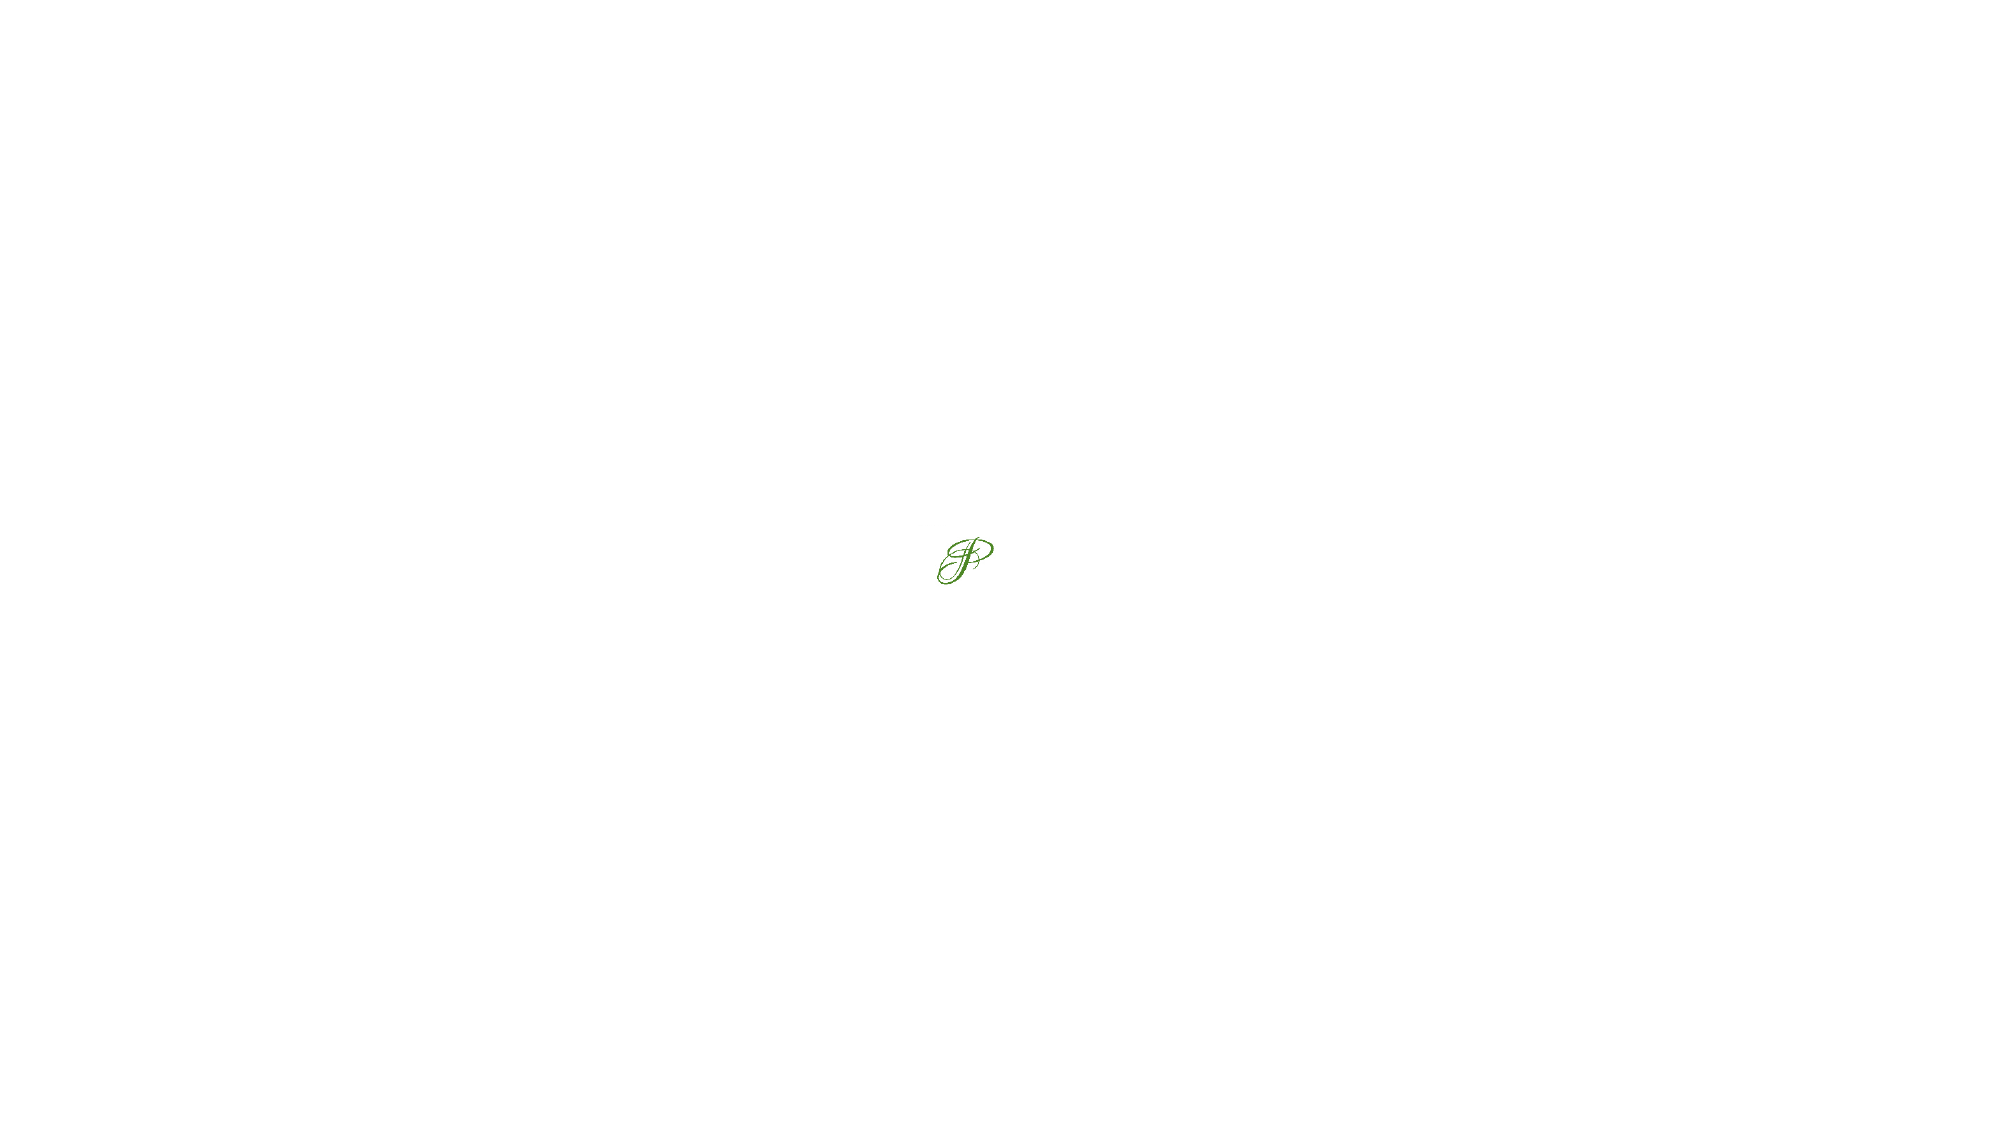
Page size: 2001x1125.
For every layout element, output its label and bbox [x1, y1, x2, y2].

picture [918, 524, 1012, 594]
